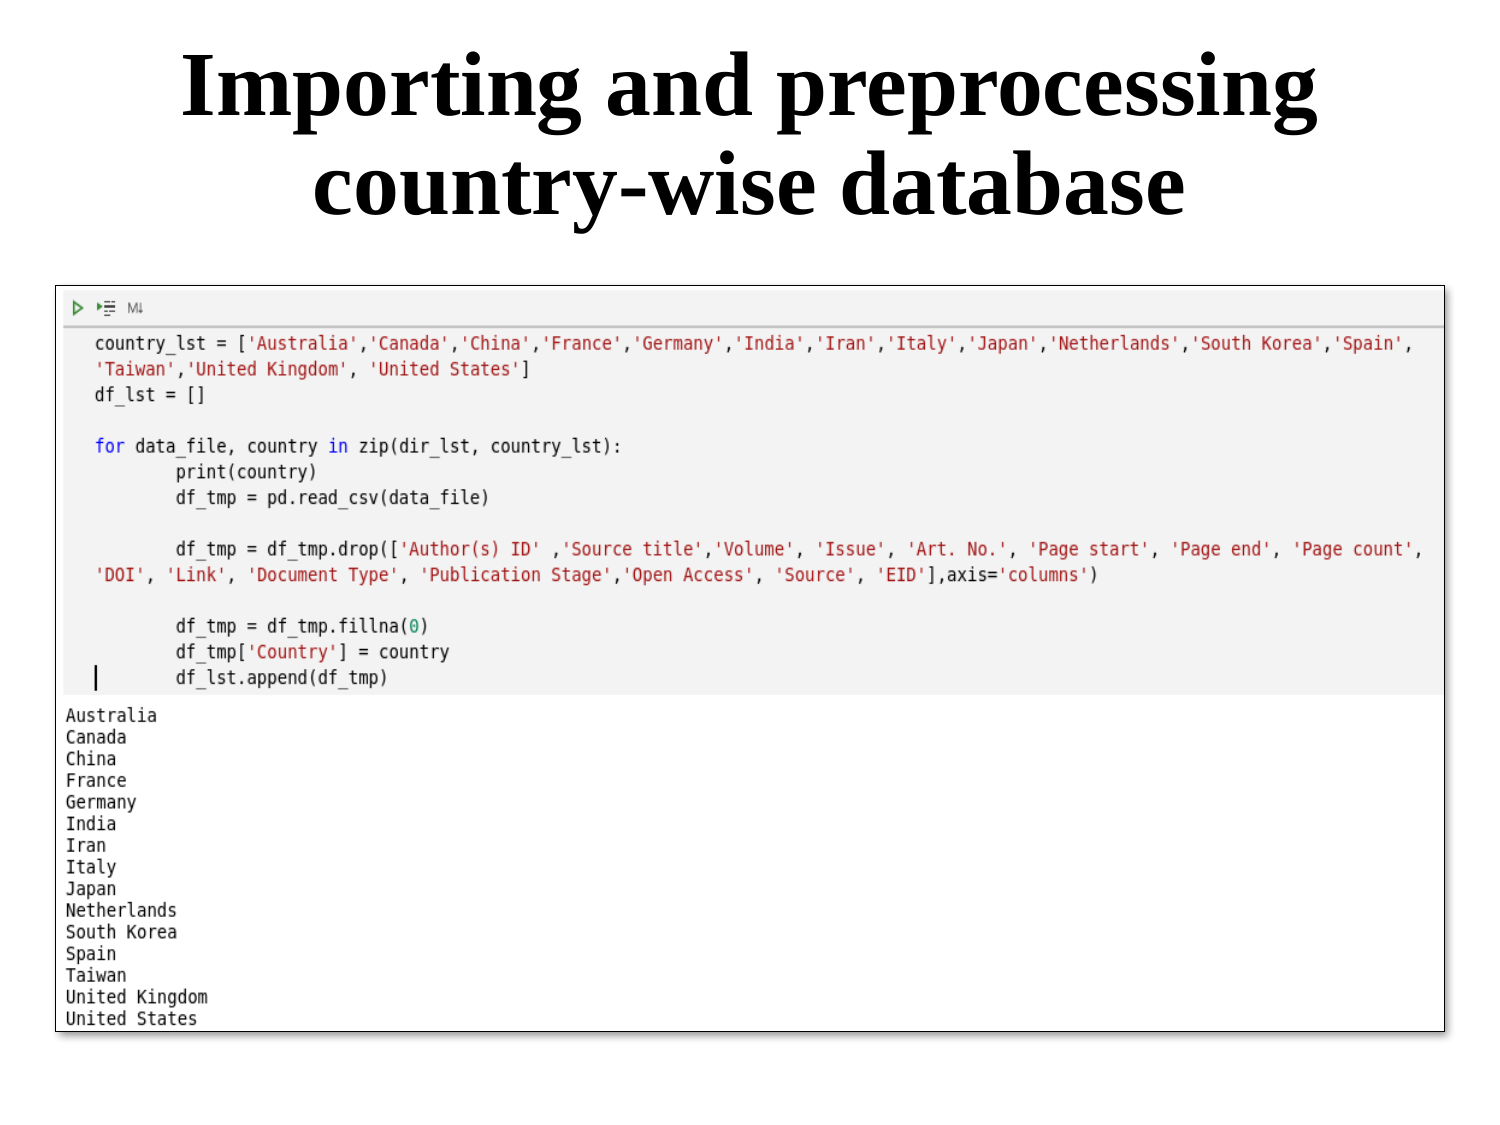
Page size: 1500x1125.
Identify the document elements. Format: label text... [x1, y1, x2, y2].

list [55, 285, 1444, 1032]
title Importing and preprocessing country-wise database [103, 26, 1397, 245]
